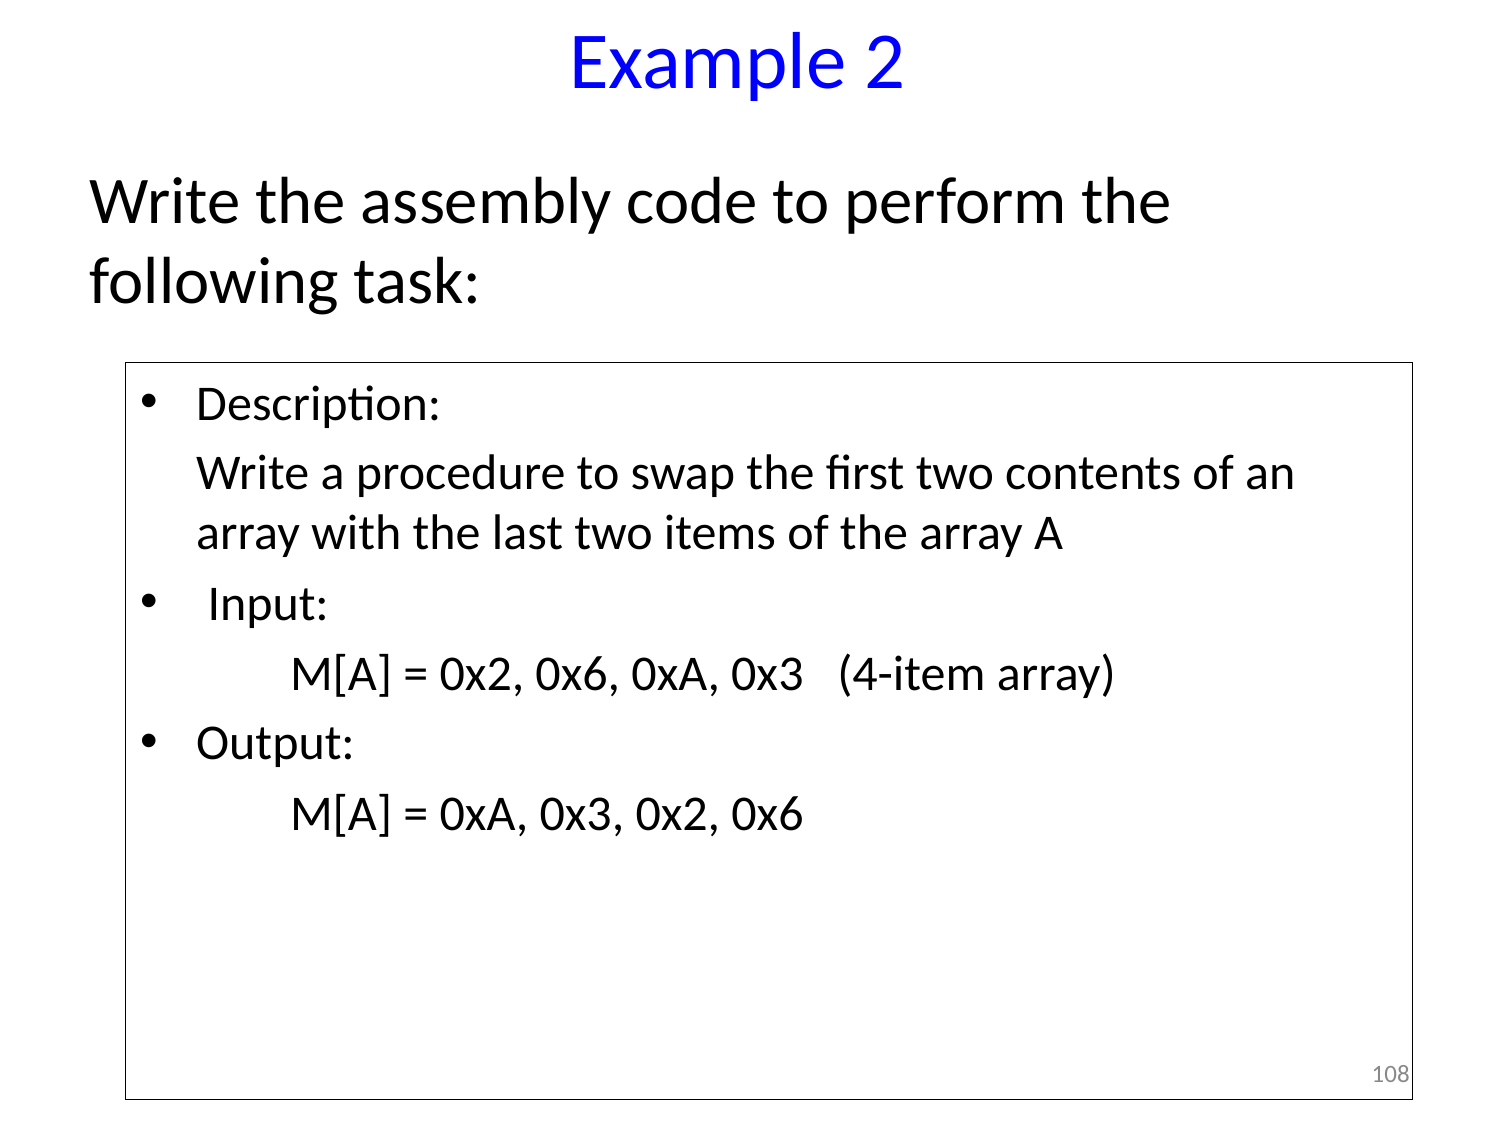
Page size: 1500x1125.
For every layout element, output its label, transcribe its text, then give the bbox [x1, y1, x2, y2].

slide_number 108 [1074, 1042, 1425, 1103]
list Description: Write a procedure to swap the first two contents of an array with the last two items of the array A Input: M[A] = 0x2, 0x6, 0xA, 0x3 (4-item array) Output: M[A] = 0xA, 0x3, 0x2, 0x6 [125, 362, 1413, 1100]
title Example 2 [62, 0, 1413, 113]
text_box Write the assembly code to perform the following task: [74, 149, 1350, 325]
